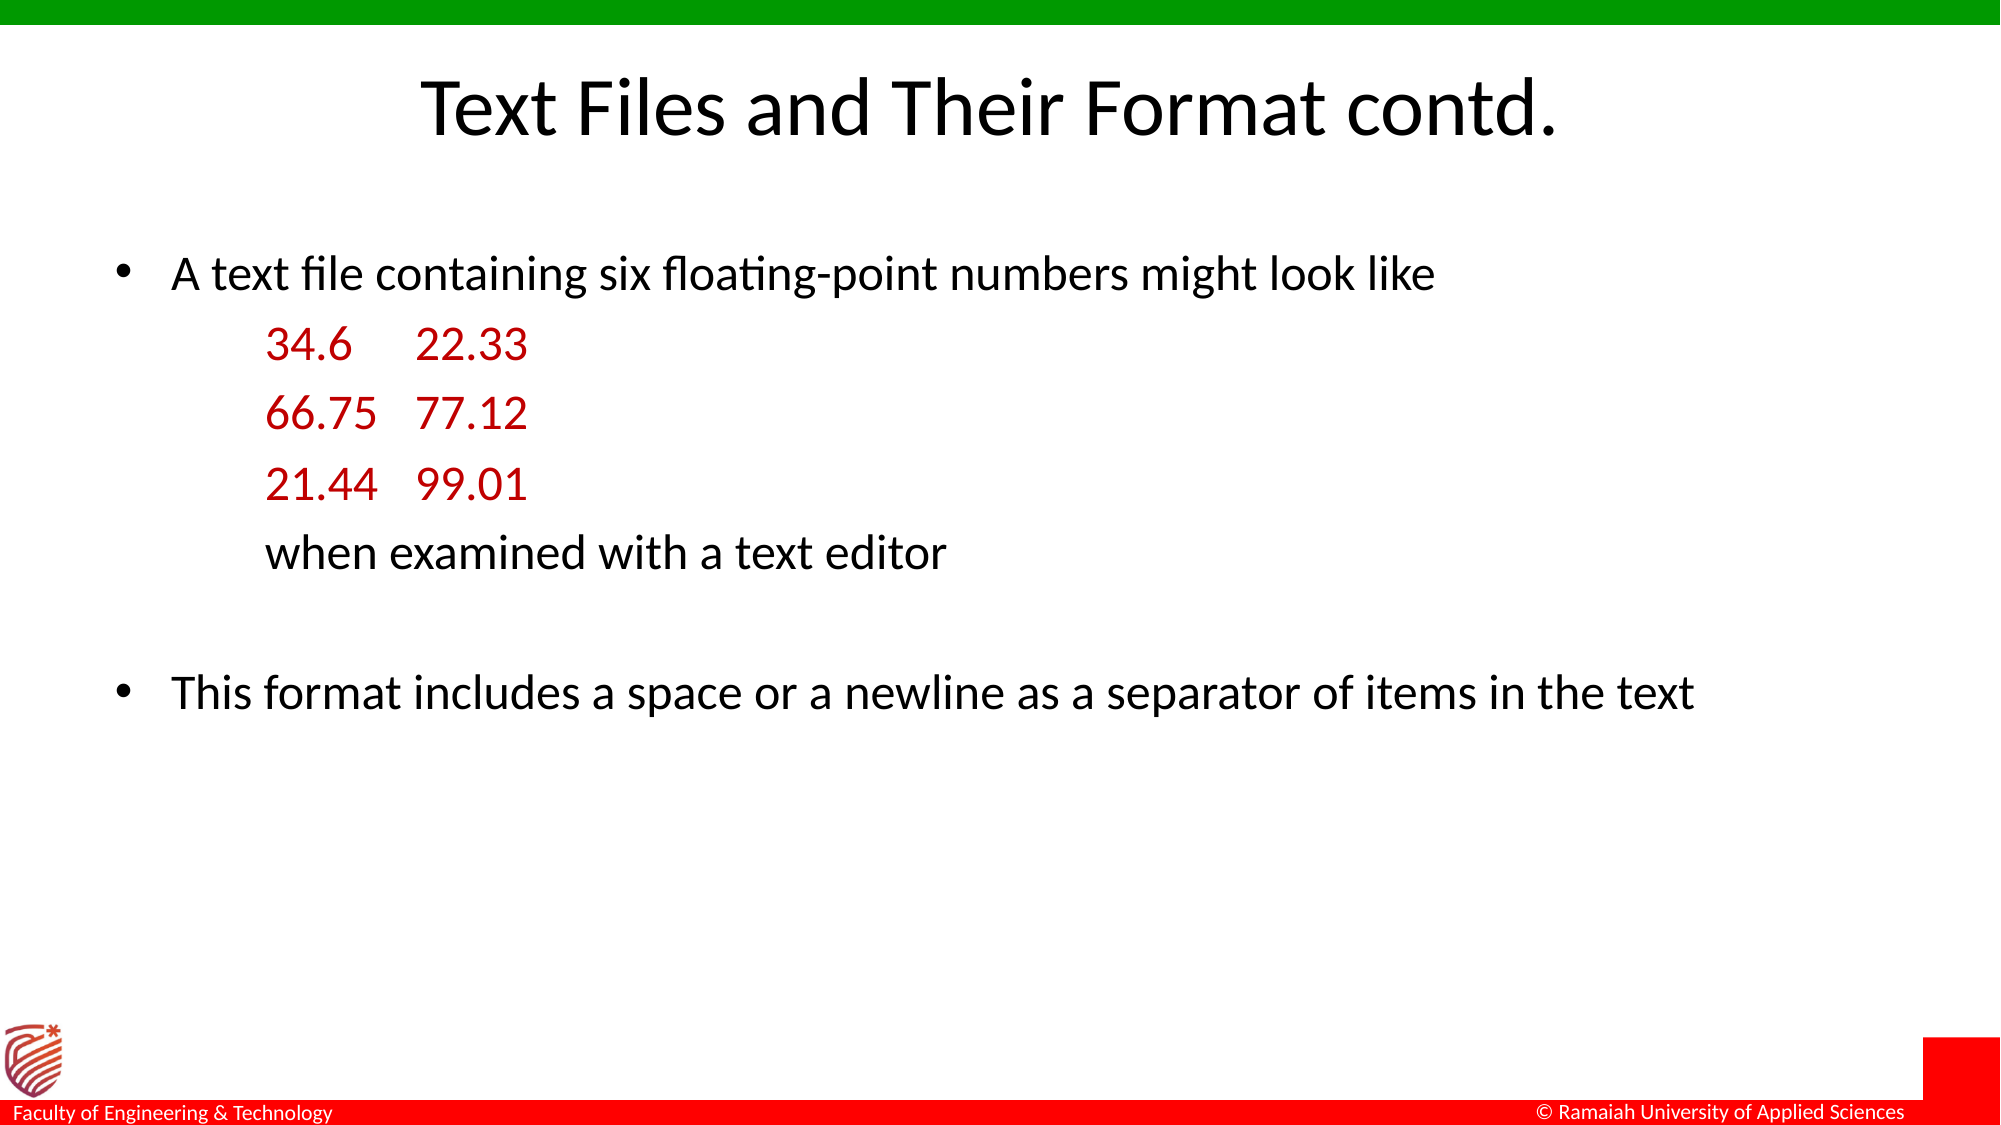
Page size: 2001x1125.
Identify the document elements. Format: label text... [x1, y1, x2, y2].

title Text Files and Their Format contd. [99, 45, 1900, 232]
picture [0, 1013, 69, 1100]
list A text file containing six floating-point numbers might look like 34.6 22.33 66.75 77.12 21.44 99.01 when examined with a text editor This format includes a space or a newline as a separator of items in the text [99, 232, 1900, 1005]
